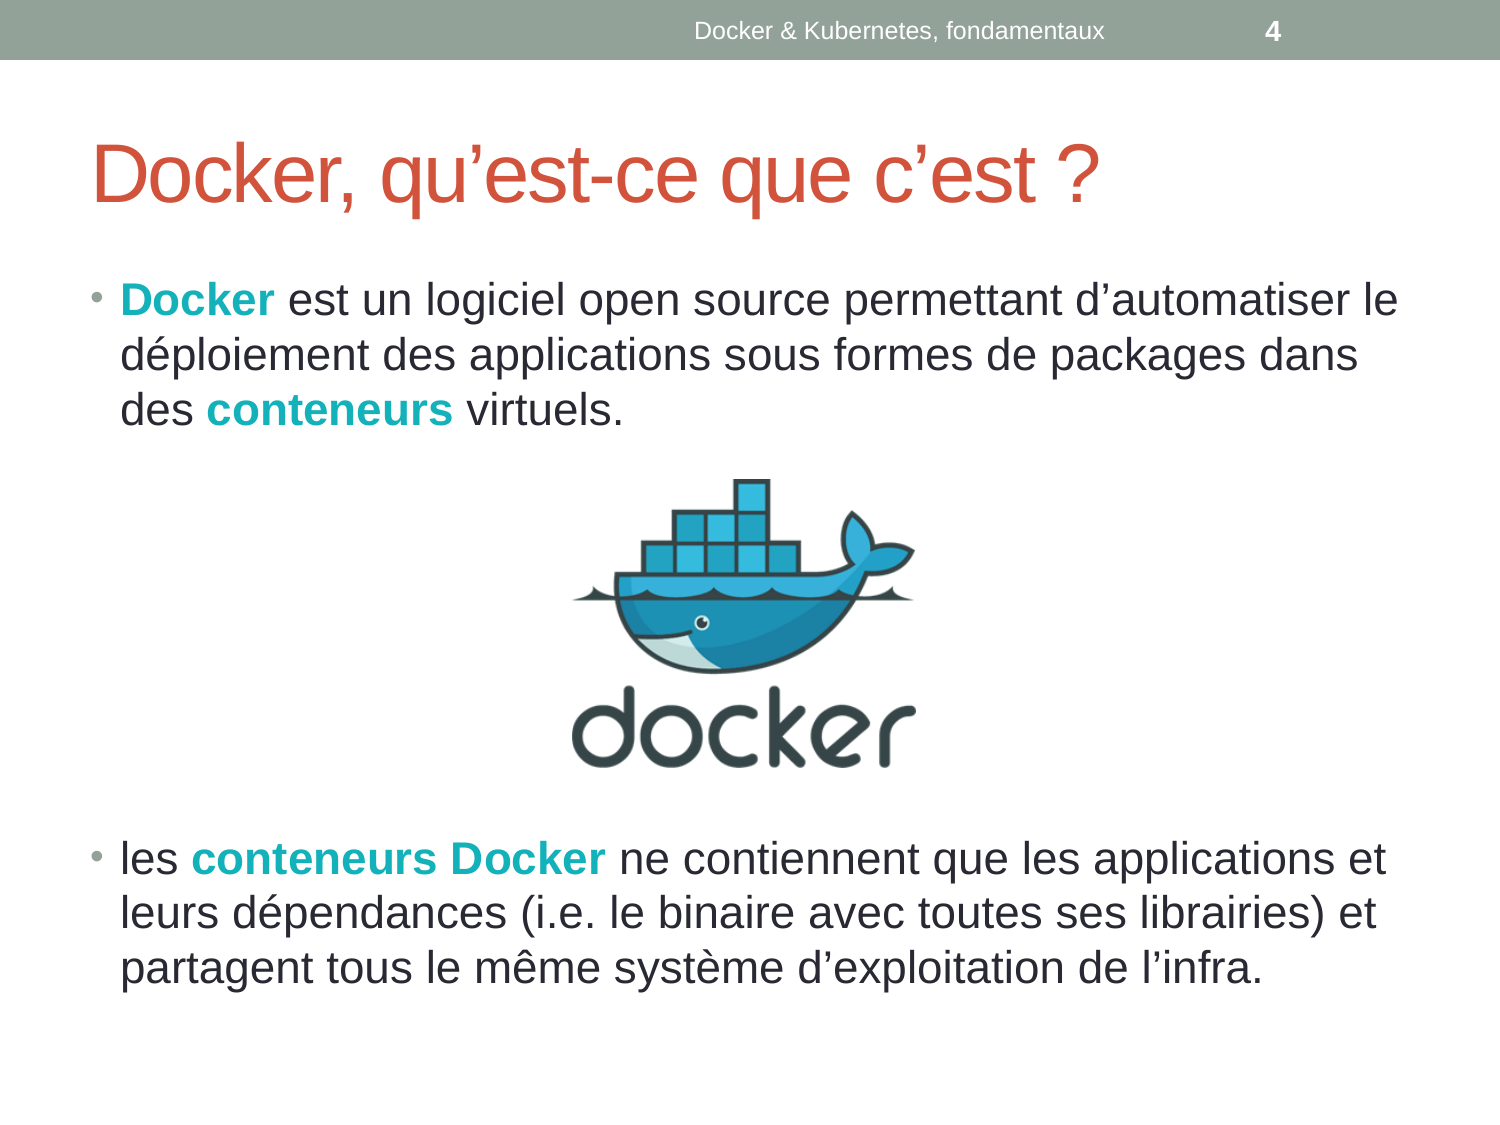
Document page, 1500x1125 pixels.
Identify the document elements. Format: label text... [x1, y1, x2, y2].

title Docker, qu’est-ce que c’est ? [75, 87, 1425, 250]
slide_number 4 [1250, 3, 1425, 57]
picture [572, 479, 916, 768]
footer Docker & Kubernetes, fondamentaux [562, 3, 1238, 57]
list Docker est un logiciel open source permettant d’automatiser le déploiement des applications sous formes de packages dans des conteneurs virtuels. les conteneurs Docker ne contiennent que les applications et leurs dépendances (i.e. le binaire avec toutes ses librairies) et partagent tous le même système d’exploitation de l’infra. [75, 262, 1425, 1063]
